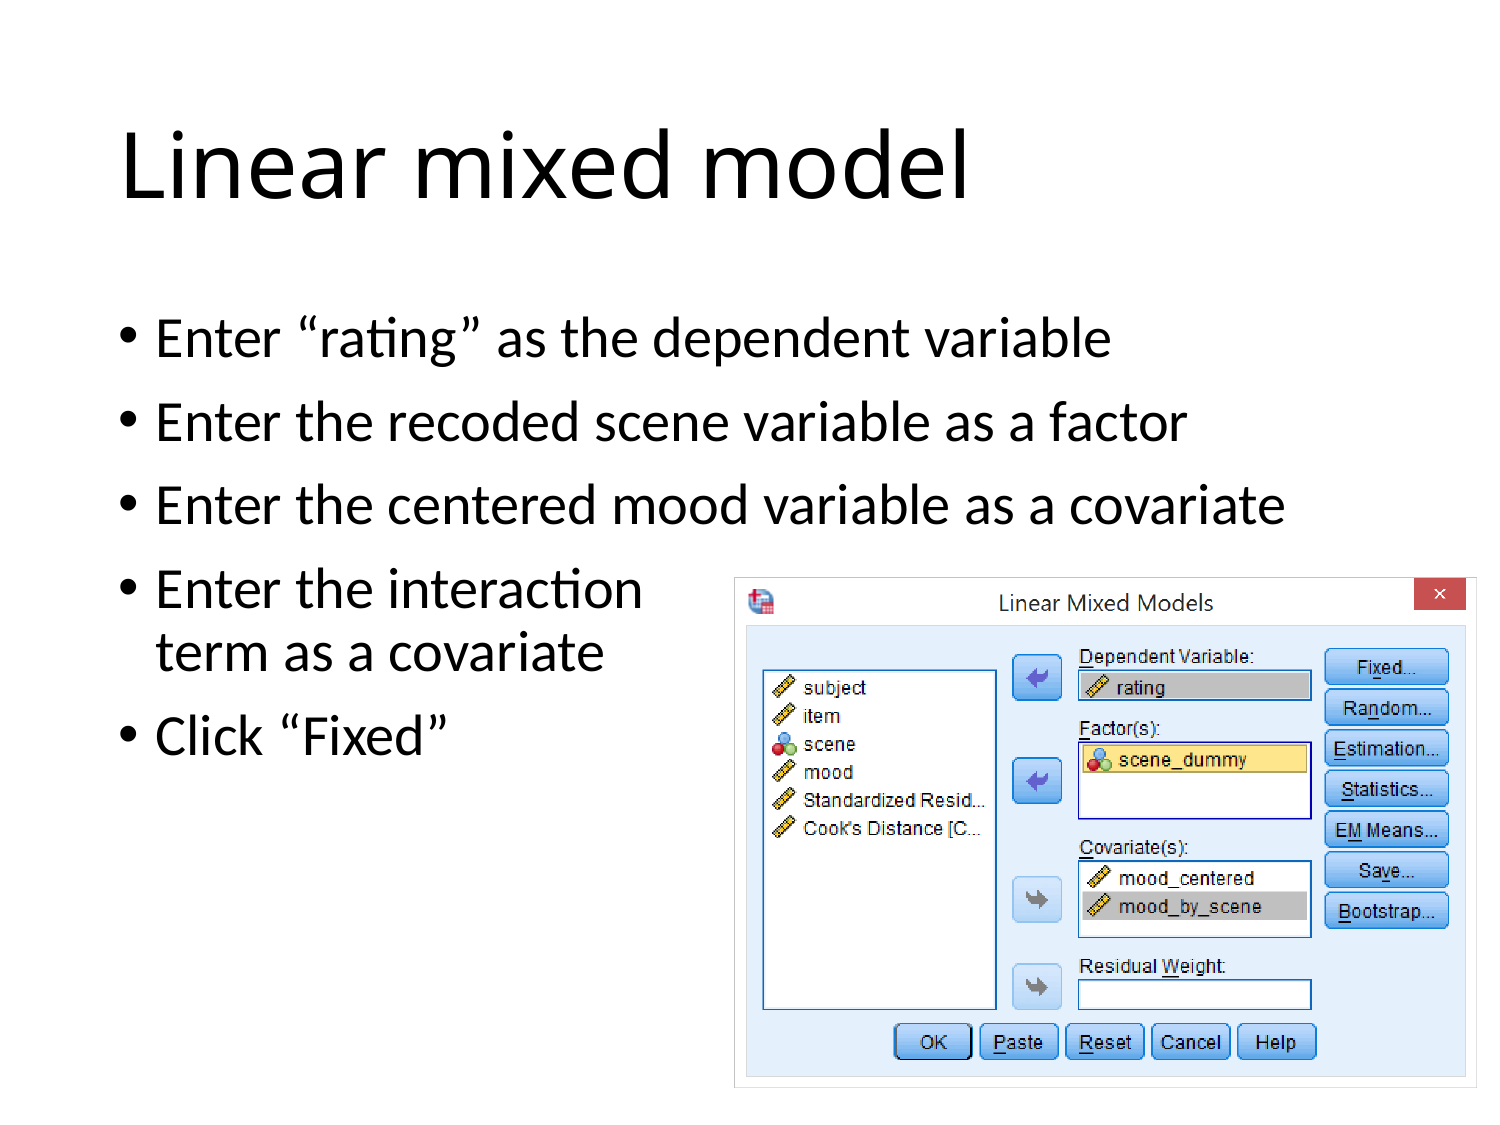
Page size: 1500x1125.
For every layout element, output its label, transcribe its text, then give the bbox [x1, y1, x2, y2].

title Linear mixed model [103, 59, 1397, 278]
list Enter “rating” as the dependent variable Enter the recoded scene variable as a factor Enter the centered mood variable as a covariate Enter the interaction term as a covariate Click “Fixed” [103, 299, 1397, 1014]
picture [734, 577, 1477, 1088]
